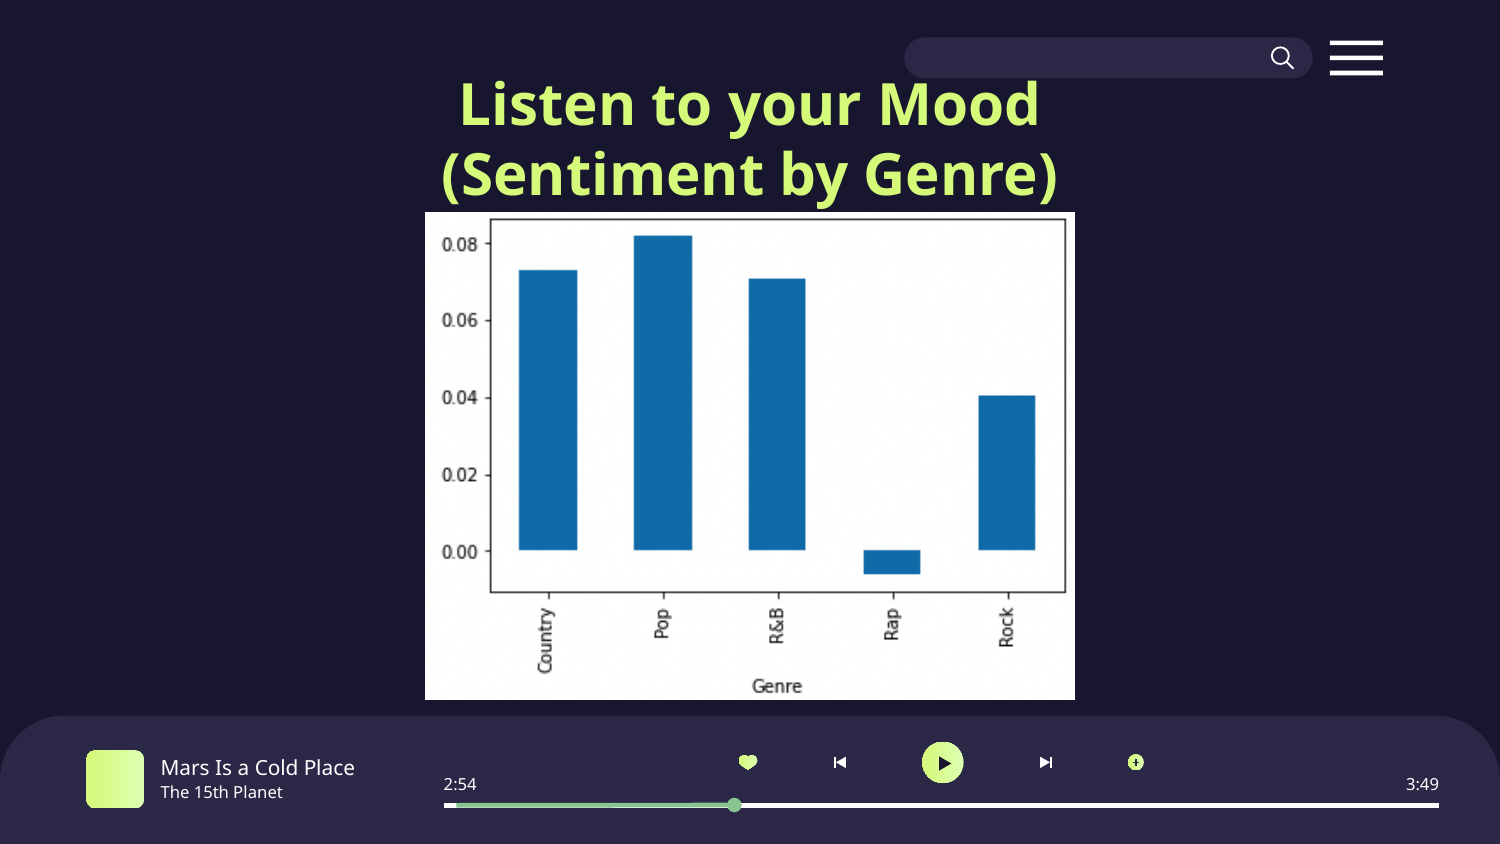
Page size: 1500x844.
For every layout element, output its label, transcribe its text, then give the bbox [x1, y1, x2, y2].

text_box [1039, 756, 1052, 769]
title Listen to your Mood (Sentiment by Genre) [264, 90, 1236, 184]
picture [424, 212, 1076, 700]
text_box [727, 797, 742, 804]
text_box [833, 756, 847, 769]
